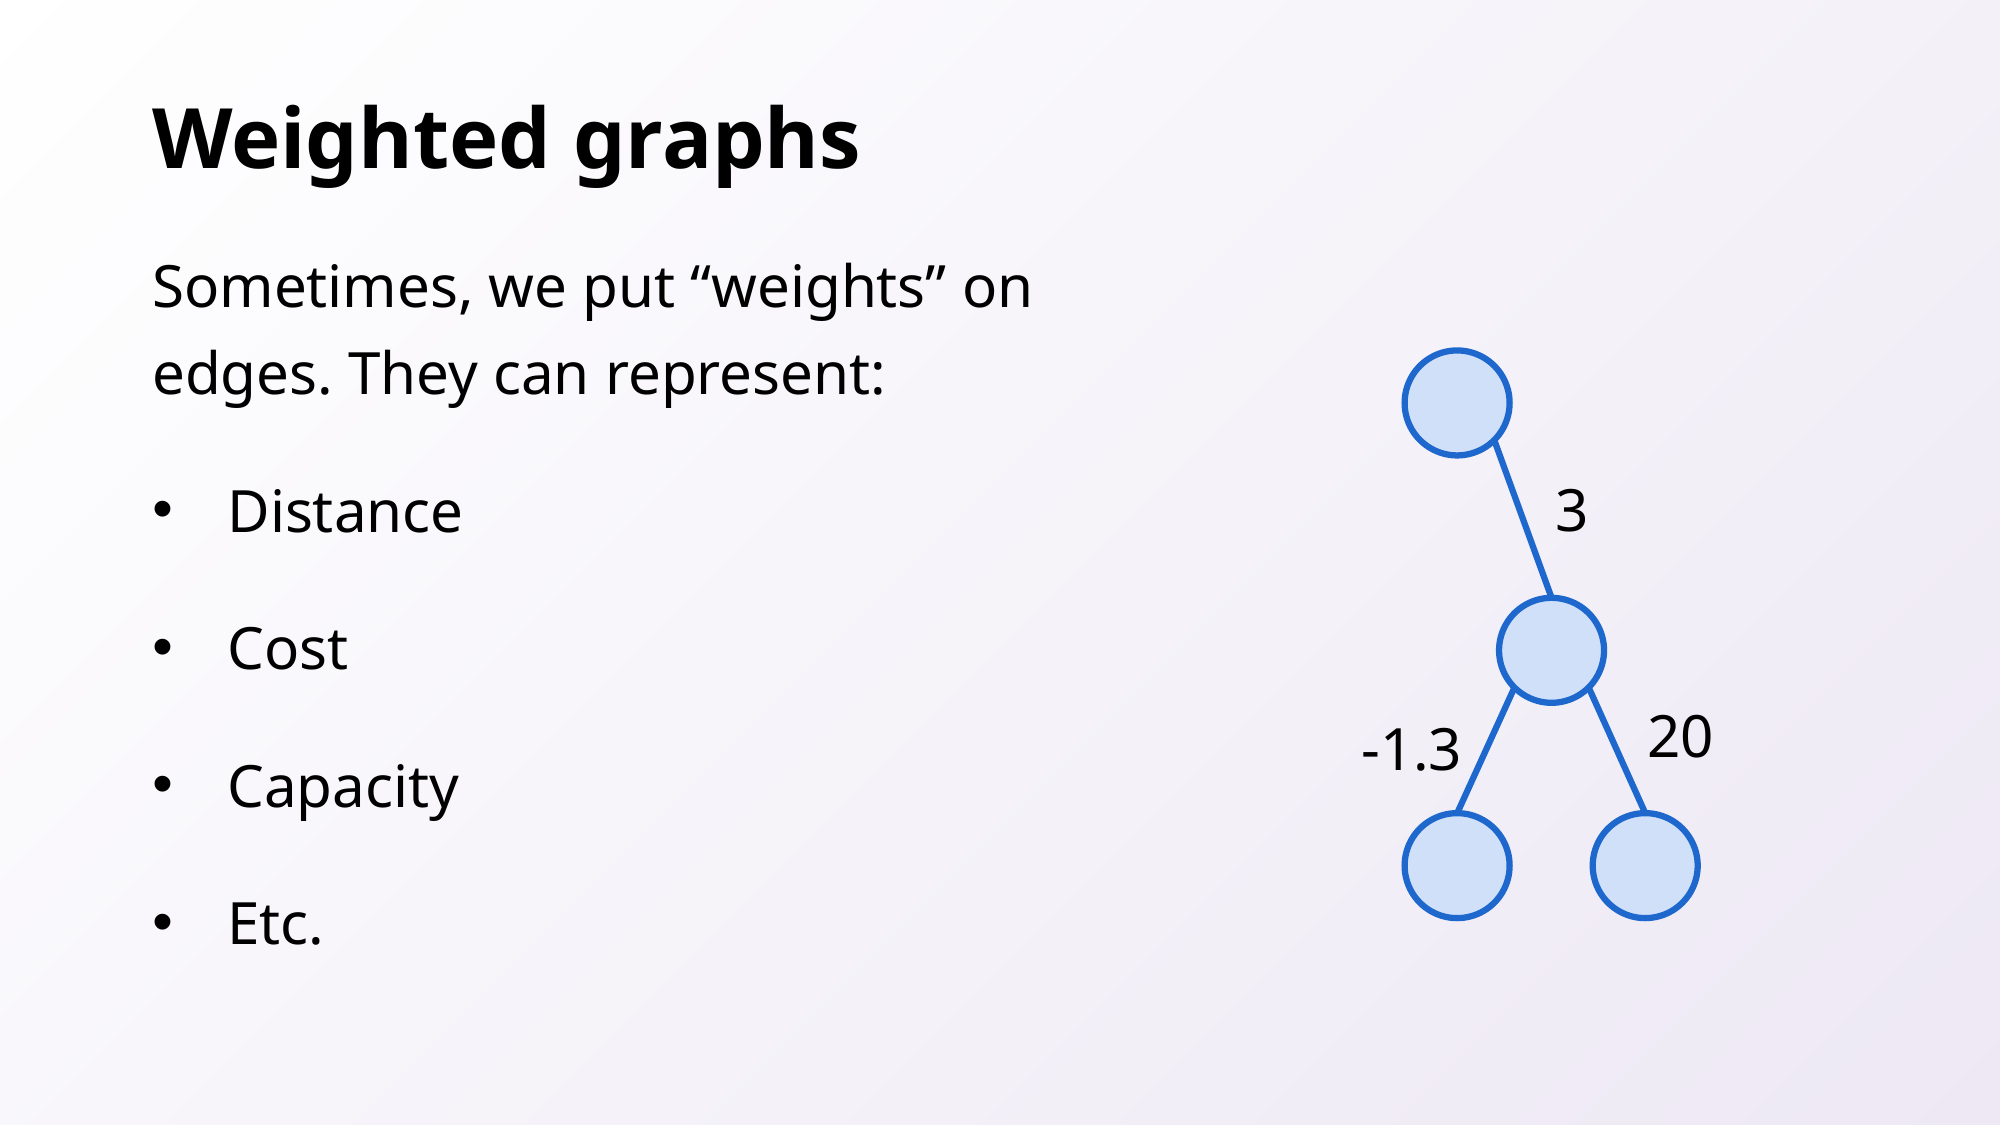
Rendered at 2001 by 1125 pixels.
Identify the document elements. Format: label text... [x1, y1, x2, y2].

text_box [1591, 811, 1700, 920]
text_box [1588, 686, 1646, 814]
text_box [1497, 596, 1606, 705]
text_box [1493, 439, 1553, 599]
text_box [1403, 811, 1512, 920]
text_box -1.3 [1346, 687, 1456, 790]
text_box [1456, 686, 1516, 814]
title Weighted graphs [137, 59, 1863, 224]
text_box 3 [1553, 448, 1604, 551]
text_box [1403, 348, 1512, 457]
text_box 20 [1632, 674, 1729, 777]
list Sometimes, we put “weights” on edges. They can represent: Distance Cost Capacity Etc. [137, 223, 1194, 1014]
